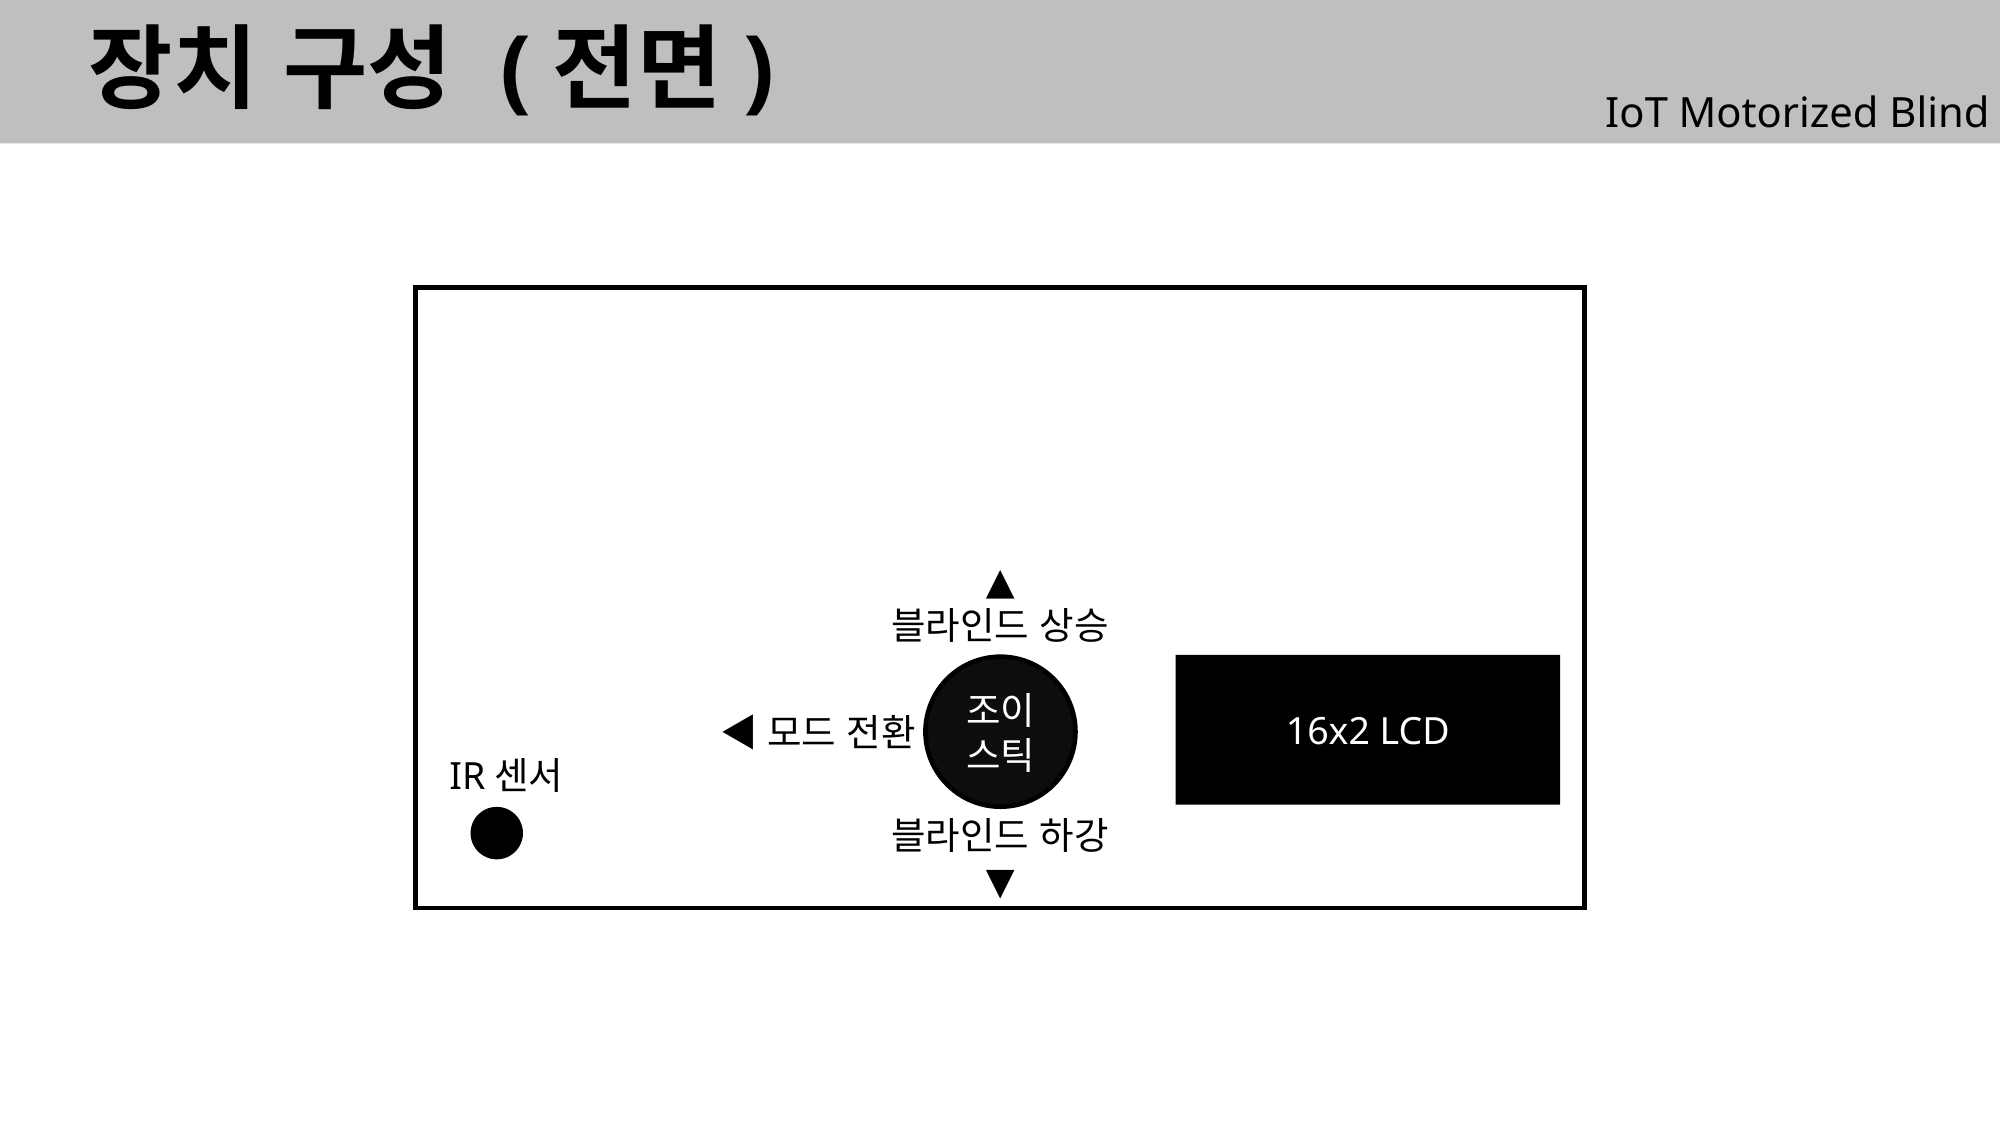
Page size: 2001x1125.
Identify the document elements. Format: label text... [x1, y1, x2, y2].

text_box IR센서 [281, 744, 732, 805]
text_box 16x2 LCD [1175, 654, 1561, 806]
text_box 조이 스틱 [930, 655, 1077, 804]
text_box 장치 구성 (전면) [0, 0, 2000, 144]
text_box IoT Motorized Blind [1554, 77, 2000, 143]
text_box ◀모드 전환 [619, 701, 931, 762]
text_box 블라인드 하강 ▼ [775, 804, 1226, 955]
text_box [415, 286, 1586, 909]
text_box ▲ 블라인드 상승 [775, 549, 1226, 655]
text_box [469, 805, 525, 861]
